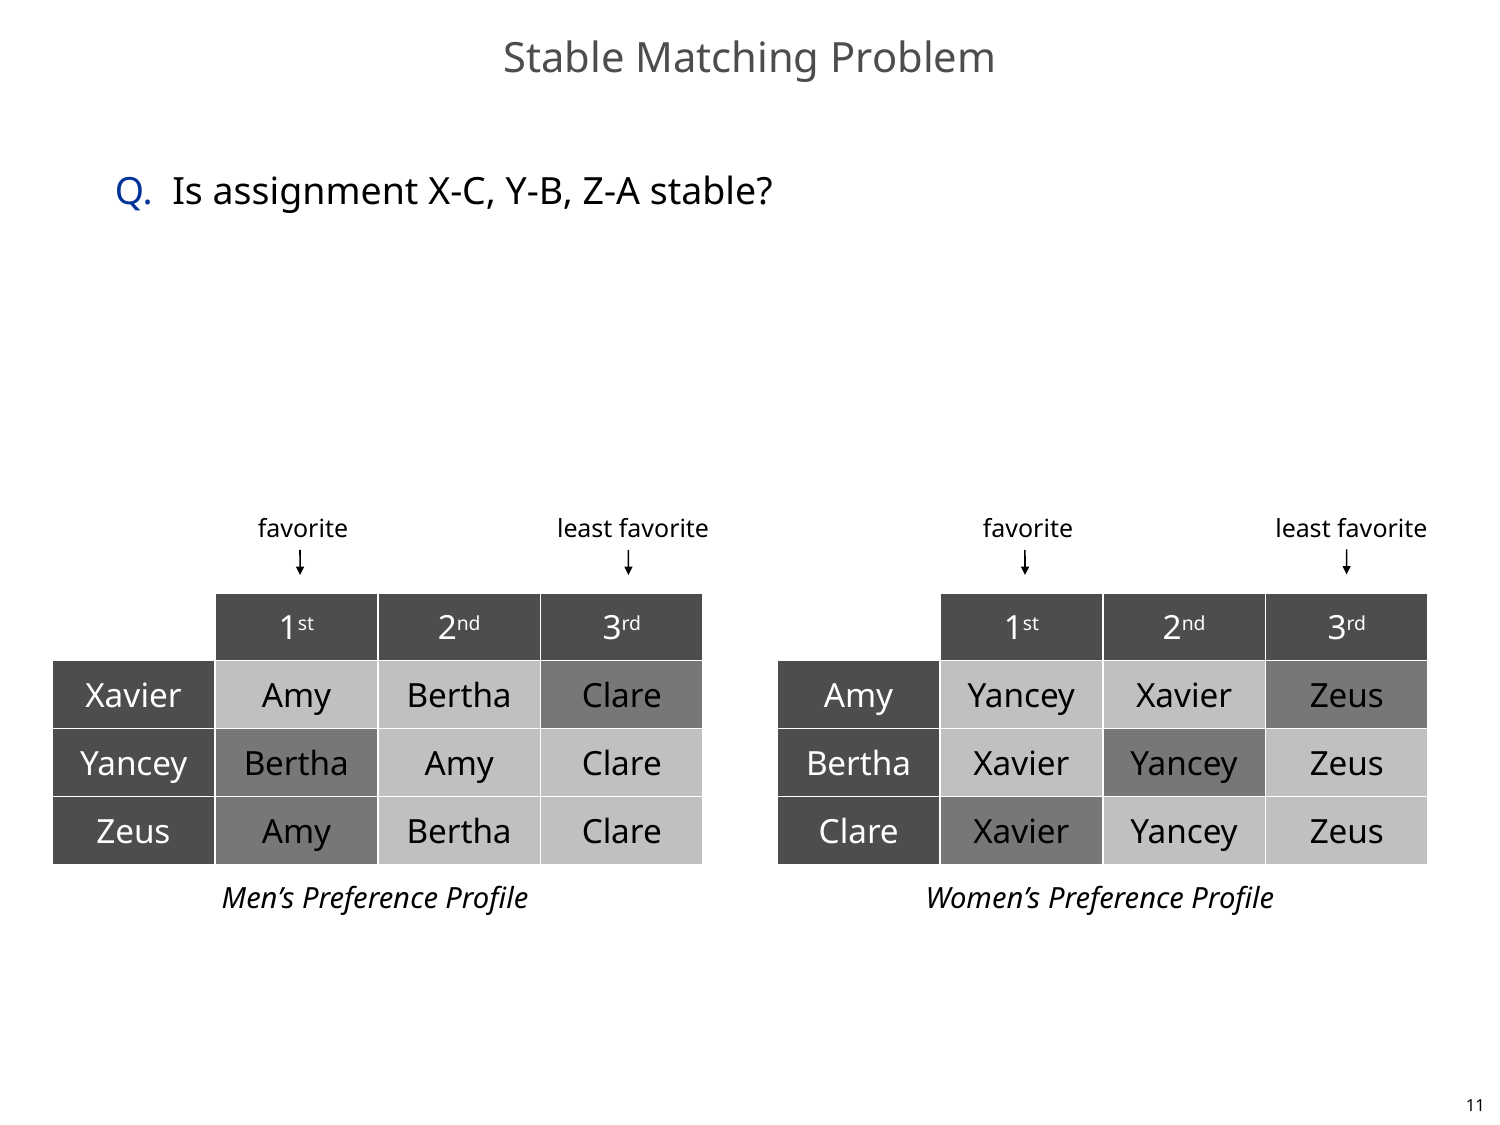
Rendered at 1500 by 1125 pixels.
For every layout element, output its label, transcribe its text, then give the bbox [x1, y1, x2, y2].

text_box Zeus [1266, 729, 1429, 797]
text_box Clare [541, 797, 704, 865]
text_box Zeus [52, 797, 215, 862]
text_box least favorite [1275, 512, 1428, 542]
text_box Amy [777, 660, 940, 729]
text_box Clare [777, 797, 940, 862]
text_box Bertha [377, 797, 541, 862]
text_box Clare [541, 661, 704, 729]
text_box [1342, 549, 1351, 575]
text_box Clare [541, 729, 704, 797]
text_box Amy [377, 729, 541, 797]
text_box [1020, 549, 1030, 575]
text_box Women’s Preference Profile [774, 862, 1425, 931]
list Q. Is assignment X-C, Y-B, Z-A stable? [99, 149, 1388, 525]
text_box Yancey [52, 729, 215, 797]
text_box [295, 549, 305, 575]
text_box 2nd [377, 592, 540, 661]
text_box Yancey [1102, 729, 1266, 797]
text_box Xavier [940, 729, 1102, 797]
text_box Amy [215, 661, 377, 729]
text_box Bertha [215, 729, 377, 797]
text_box Xavier [940, 797, 1102, 862]
text_box Bertha [377, 661, 541, 729]
text_box Yancey [1102, 797, 1266, 862]
text_box 3rd [1265, 592, 1429, 661]
text_box favorite [257, 512, 349, 543]
text_box Xavier [1102, 661, 1266, 729]
text_box Yancey [940, 661, 1102, 729]
text_box 1st [215, 592, 377, 661]
text_box Xavier [52, 660, 215, 729]
title Stable Matching Problem [0, 24, 1500, 100]
text_box Amy [215, 797, 377, 862]
slide_number 11 [1187, 1087, 1500, 1125]
text_box Zeus [1266, 661, 1429, 729]
text_box Men’s Preference Profile [50, 862, 700, 931]
text_box least favorite [557, 512, 710, 543]
text_box [624, 549, 633, 575]
text_box 3rd [540, 592, 704, 661]
text_box 1st [940, 592, 1102, 661]
text_box favorite [982, 512, 1074, 543]
text_box Bertha [777, 729, 940, 797]
text_box 2nd [1102, 592, 1265, 661]
text_box Zeus [1266, 797, 1429, 865]
